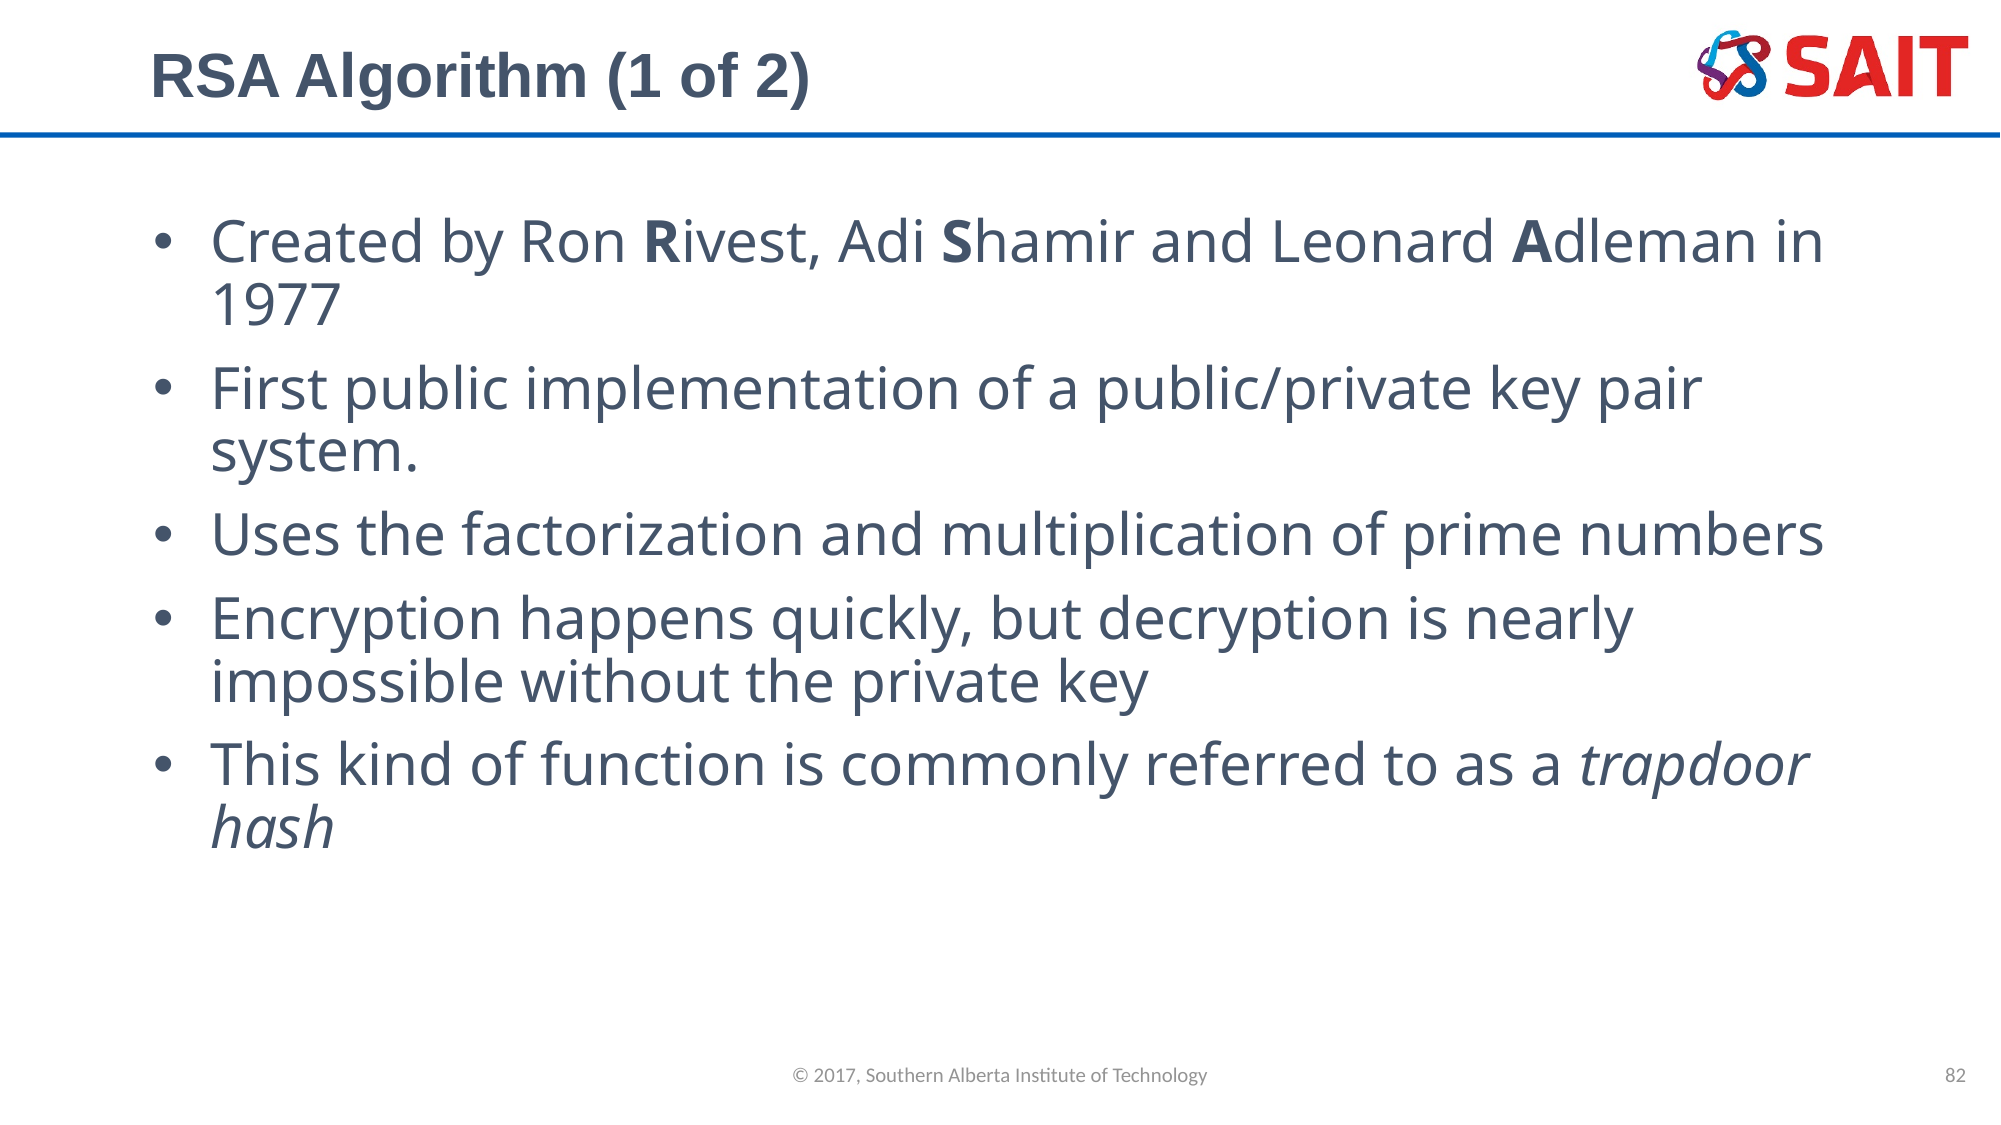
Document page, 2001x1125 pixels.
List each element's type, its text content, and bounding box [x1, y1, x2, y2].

picture [1665, 0, 2000, 130]
list Created by Ron Rivest, Adi Shamir and Leonard Adleman in 1977 First public implementation of a public/private key pair system. Uses the factorization and multiplication of prime numbers Encryption happens quickly, but decryption is nearly impossible without the private key This kind of function is commonly referred to as a trapdoor hash [138, 204, 1854, 1020]
title RSA Algorithm (1 of 2) [135, 25, 1600, 129]
